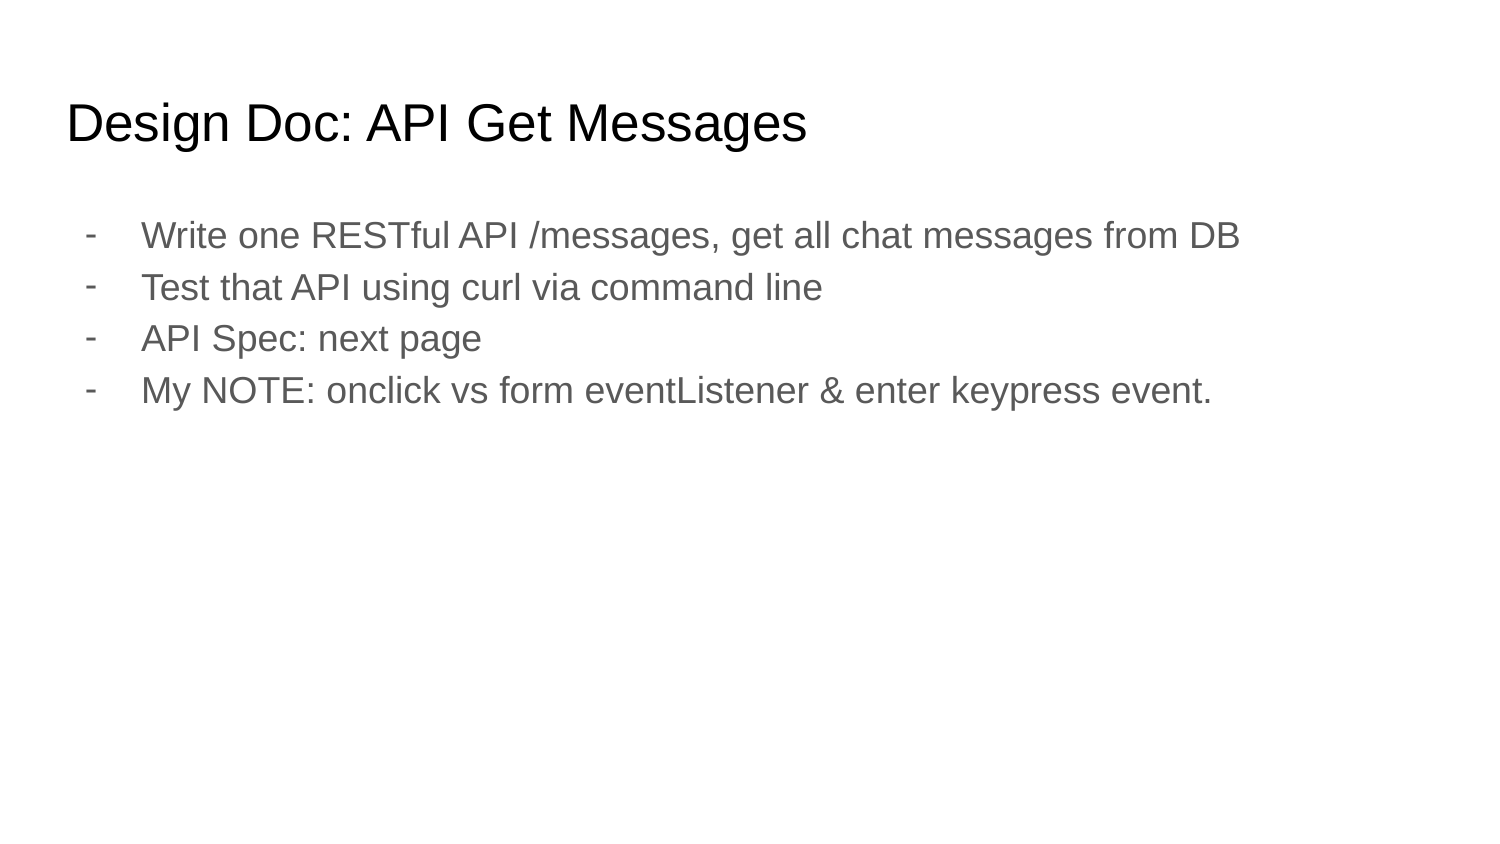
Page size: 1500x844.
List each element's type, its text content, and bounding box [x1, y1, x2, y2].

list Write one RESTful API /messages, get all chat messages from DB Test that API using curl via command line API Spec: next page My NOTE: onclick vs form eventListener & enter keypress event. [51, 189, 1449, 750]
title Design Doc: API Get Messages [51, 72, 1449, 167]
